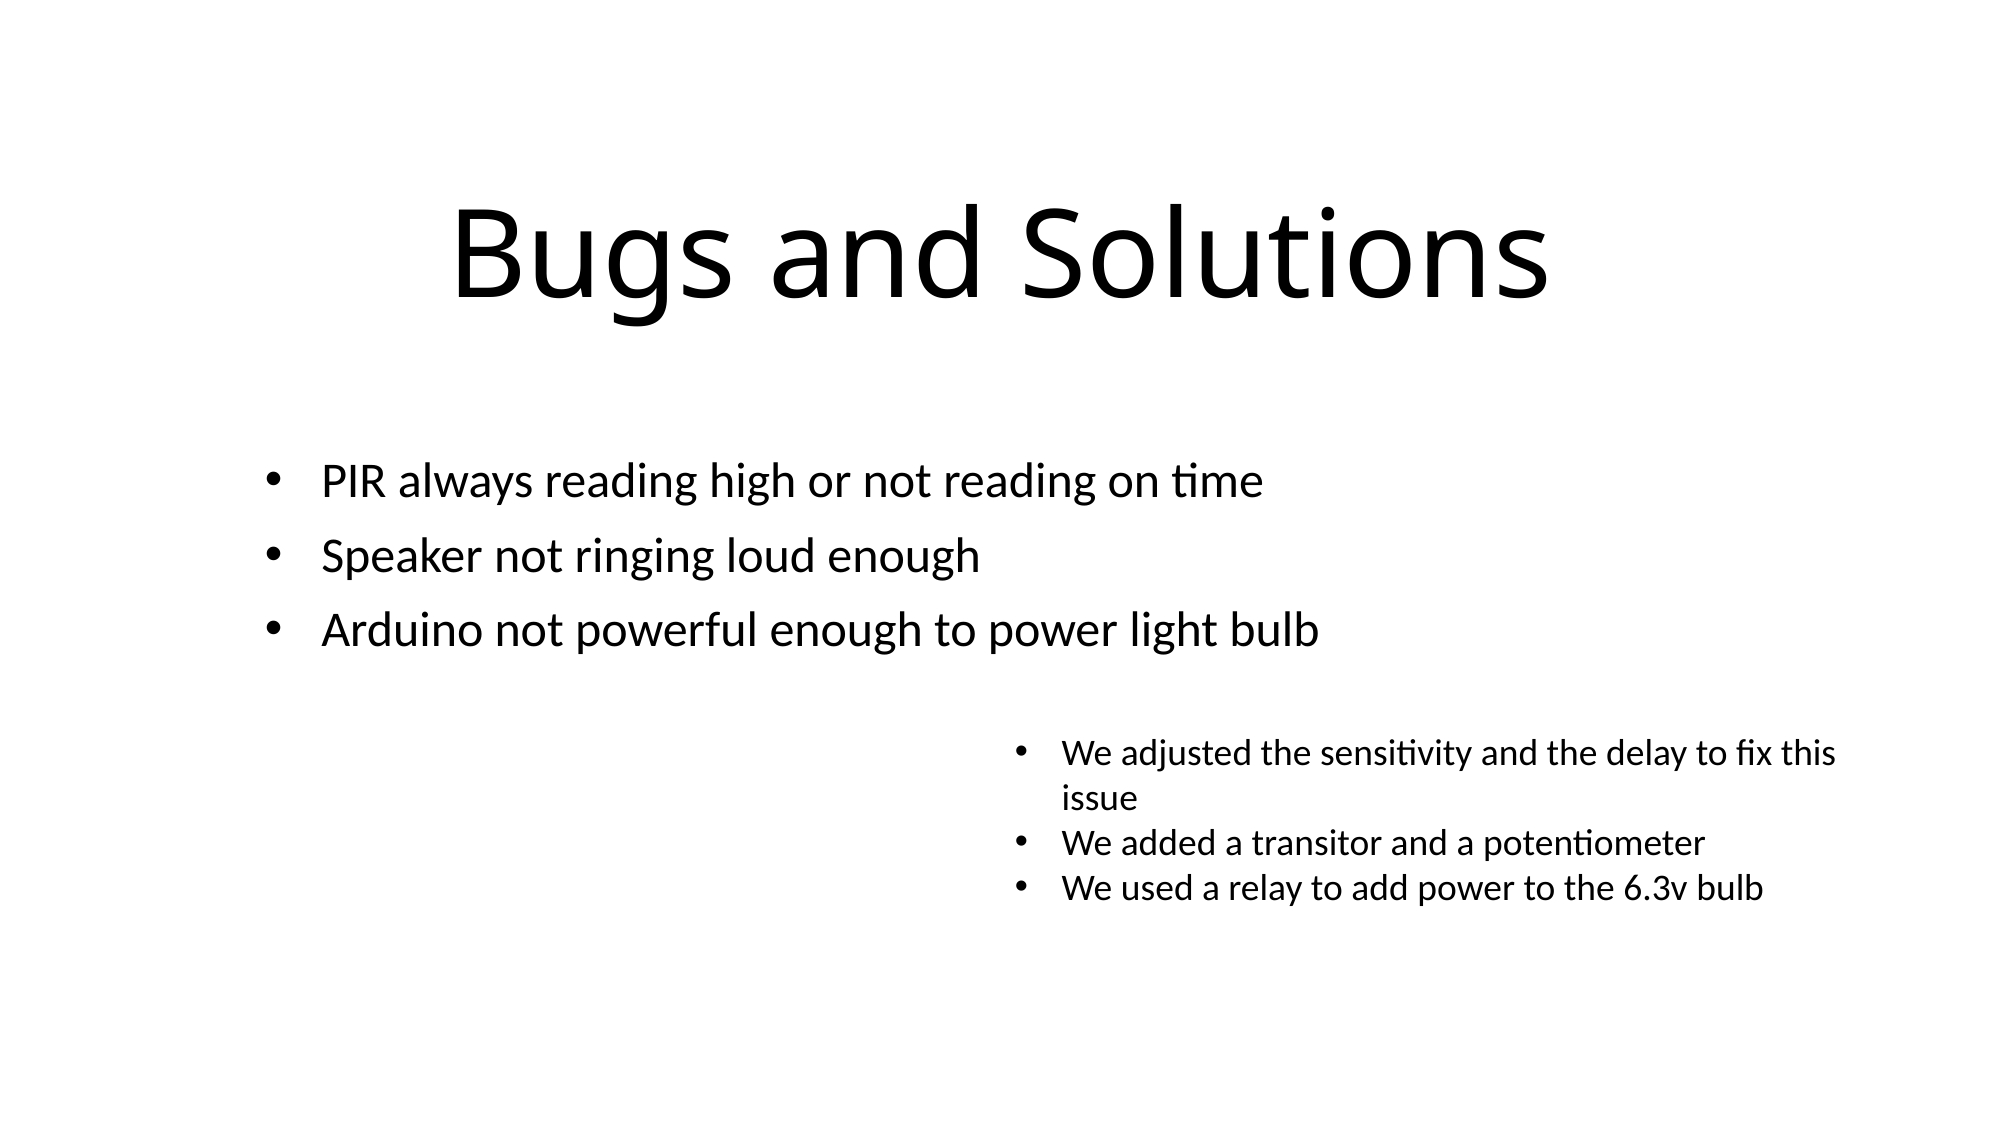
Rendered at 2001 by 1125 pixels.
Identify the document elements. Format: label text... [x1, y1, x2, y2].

text_box We adjusted the sensitivity and the delay to fix this issue We added a transitor and a potentiometer We used a relay to add power to the 6.3v bulb [999, 720, 1856, 916]
title Bugs and Solutions [249, 184, 1750, 332]
subtitle PIR always reading high or not reading on time Speaker not ringing loud enough Arduino not powerful enough to power light bulb [249, 446, 1750, 719]
